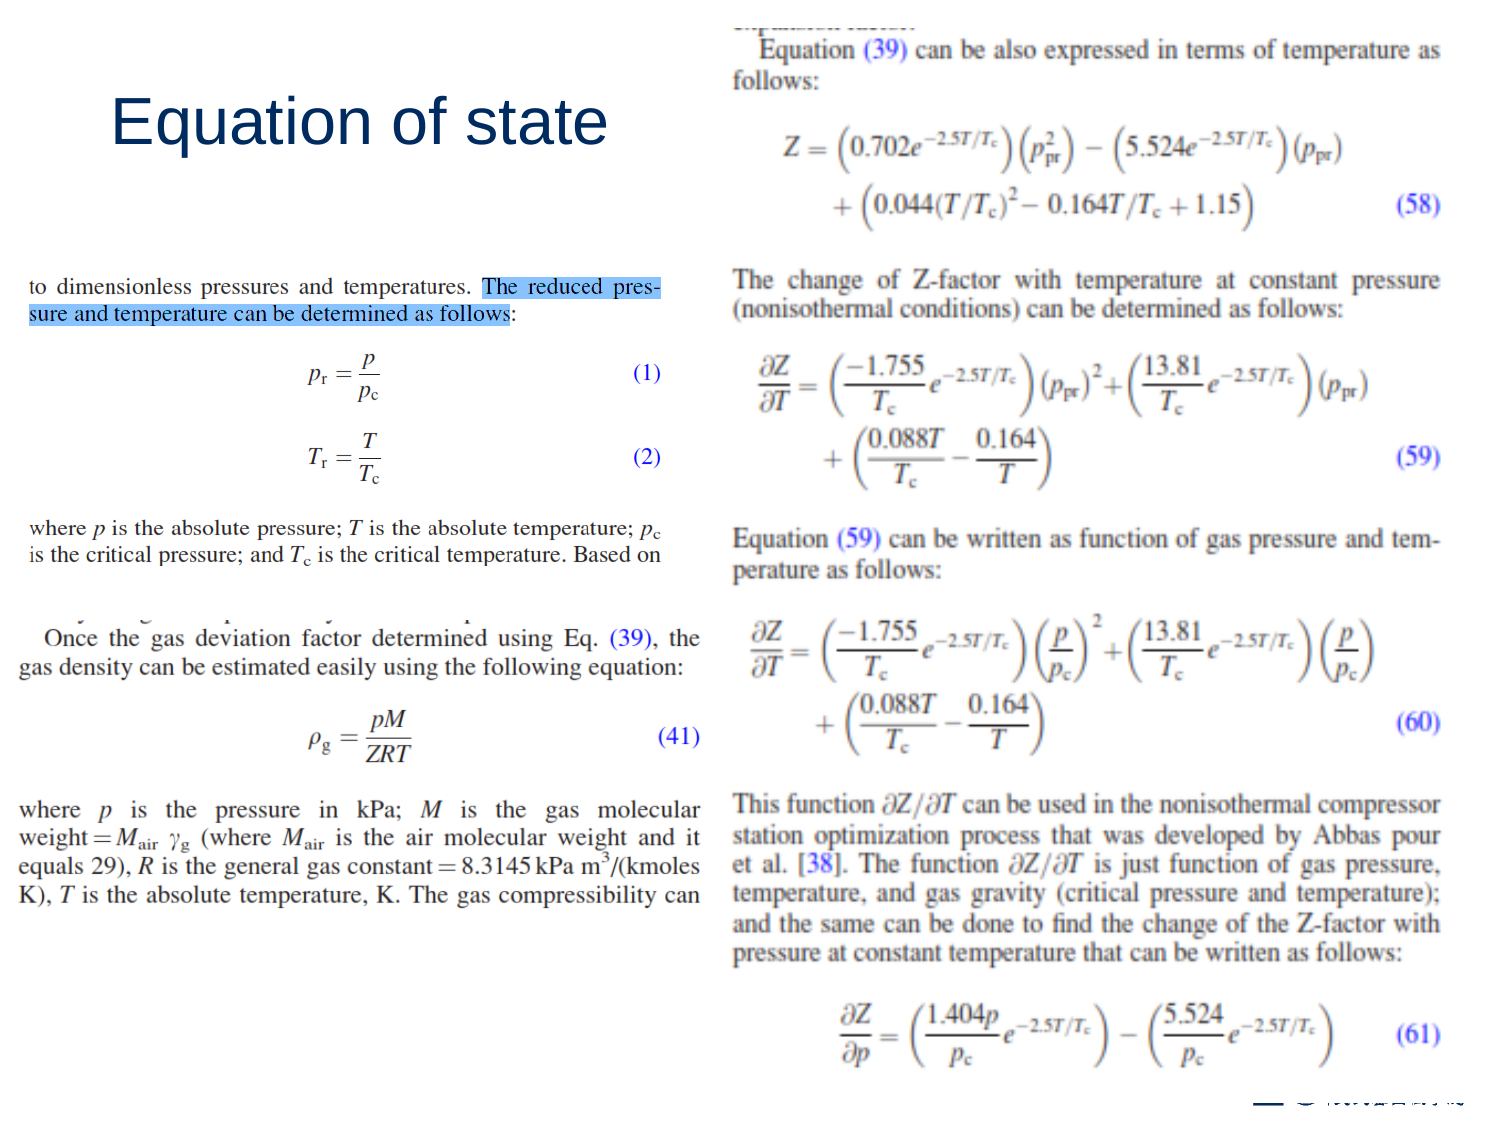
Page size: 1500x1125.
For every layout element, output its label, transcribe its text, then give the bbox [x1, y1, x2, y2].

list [0, 620, 708, 910]
title Equation of state [95, 69, 708, 166]
picture [18, 277, 667, 566]
picture [713, 28, 1500, 1125]
